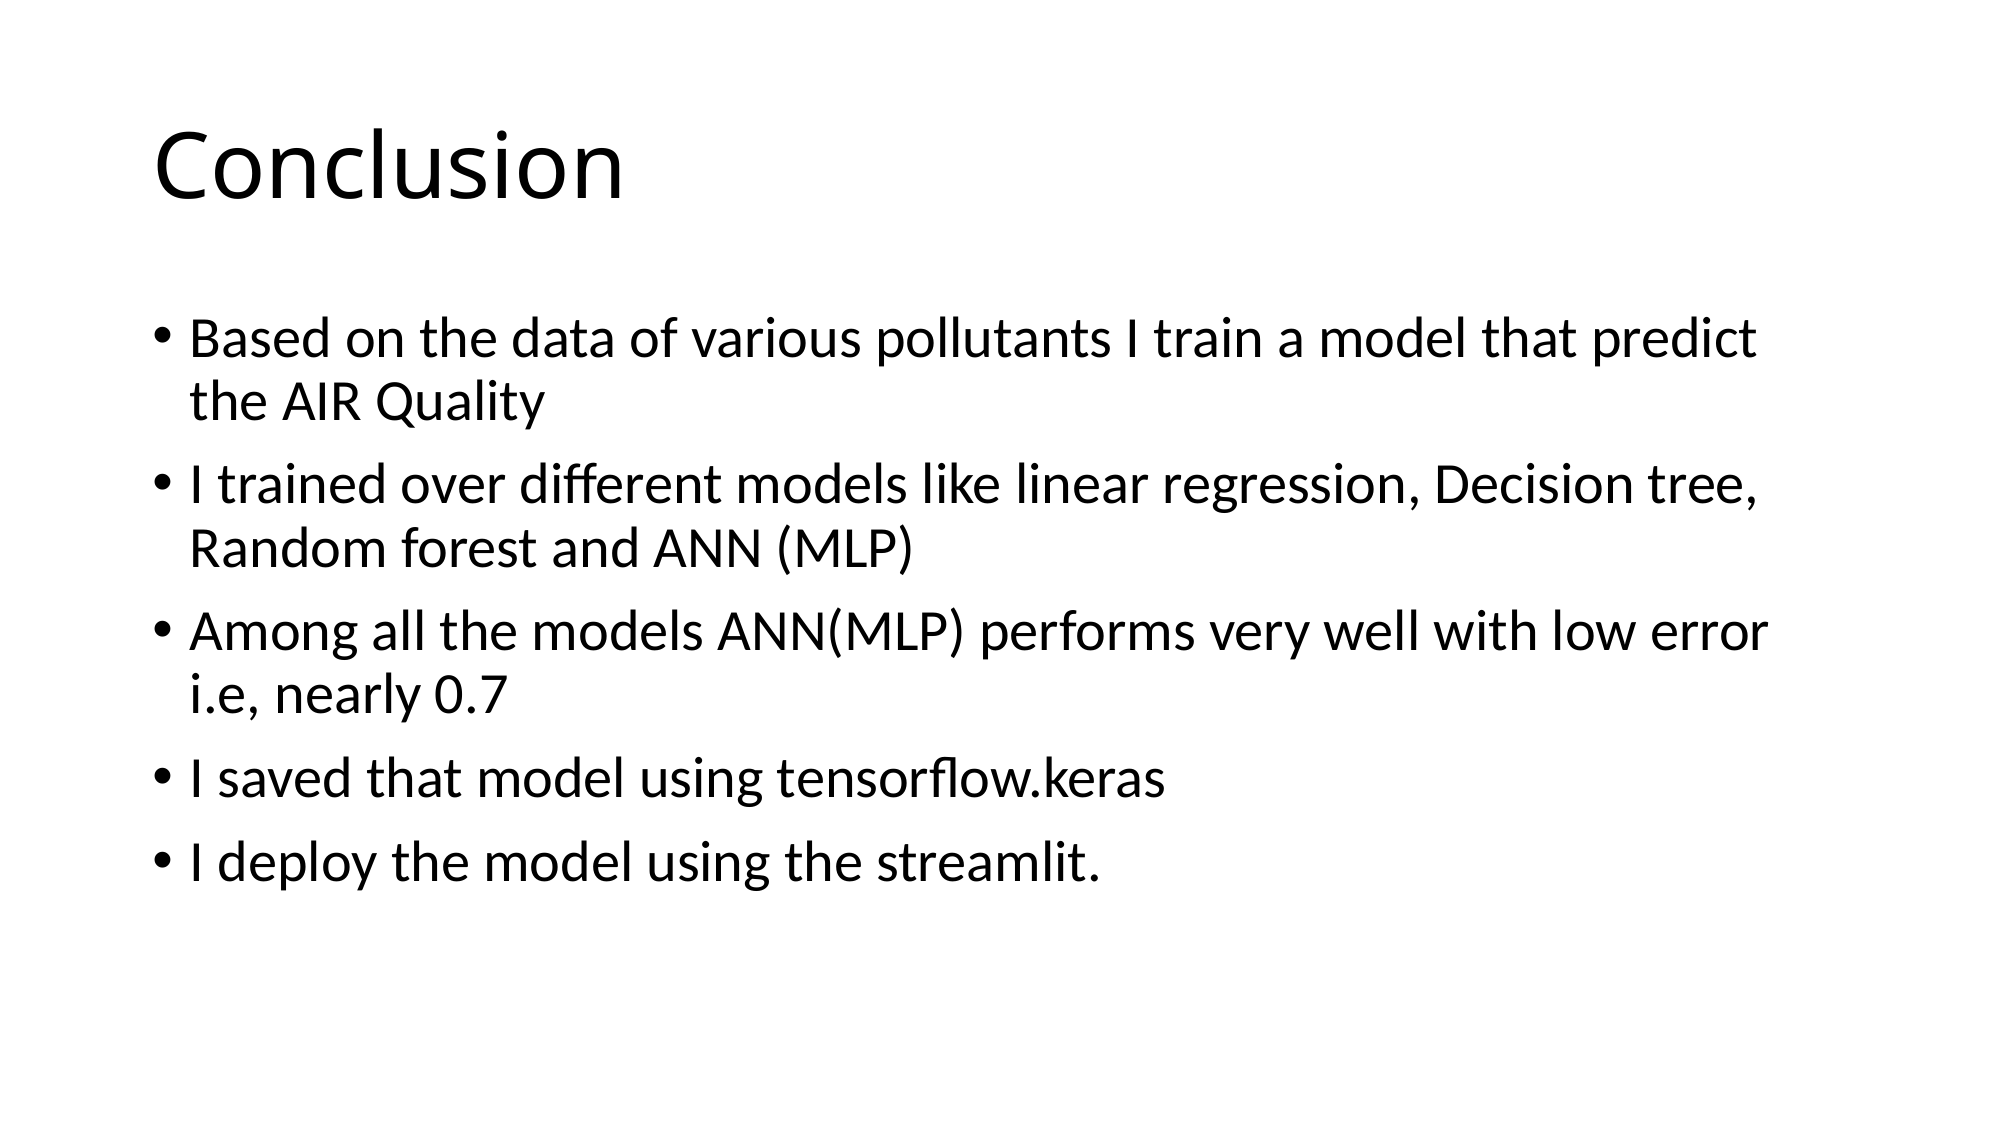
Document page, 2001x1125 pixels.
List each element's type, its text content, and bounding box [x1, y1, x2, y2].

list Based on the data of various pollutants I train a model that predict the AIR Quality I trained over different models like linear regression, Decision tree, Random forest and ANN (MLP) Among all the models ANN(MLP) performs very well with low error i.e, nearly 0.7 I saved that model using tensorflow.keras I deploy the model using the streamlit. [137, 299, 1863, 1014]
title Conclusion [137, 59, 1863, 278]
